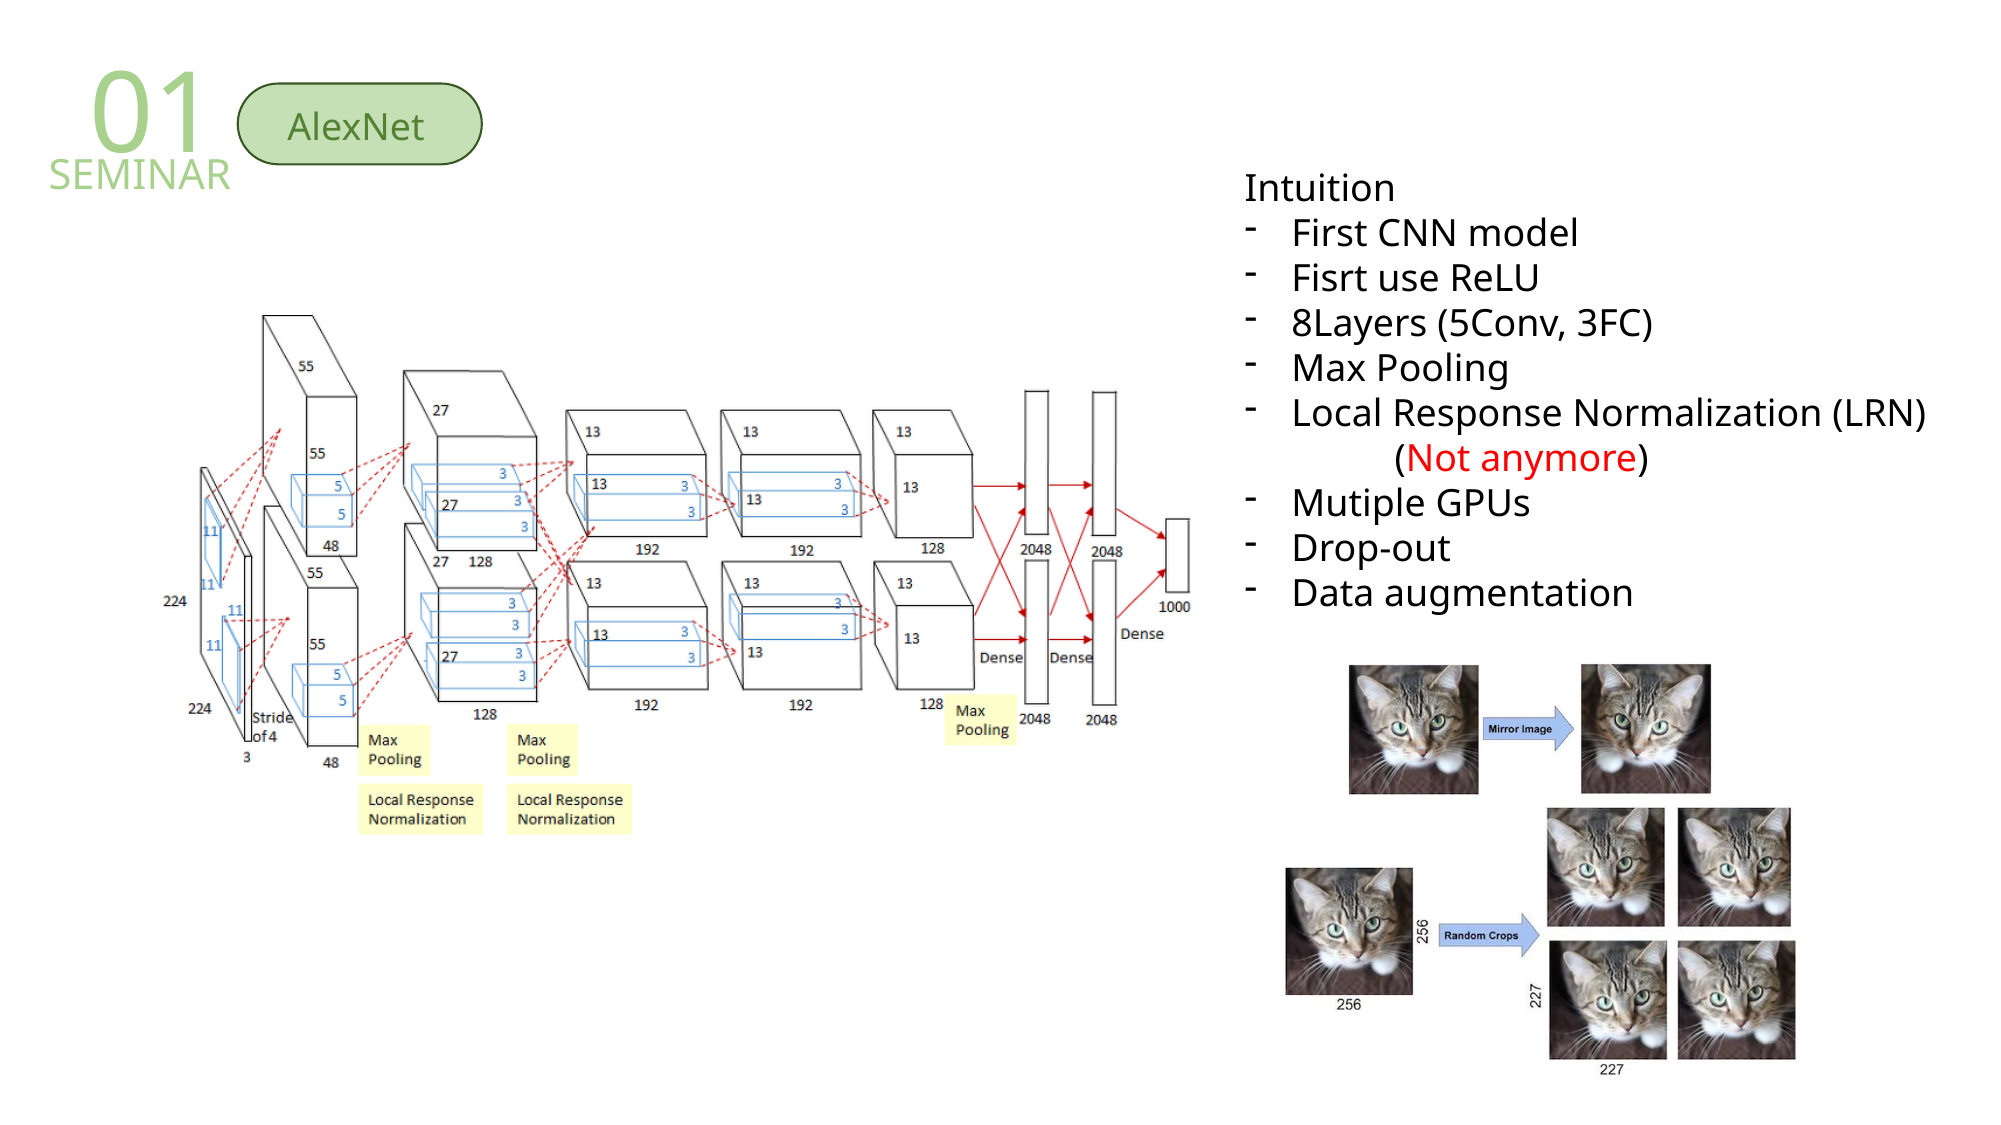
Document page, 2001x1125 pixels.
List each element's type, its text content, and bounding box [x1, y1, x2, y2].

text_box SEMINAR [17, 141, 262, 206]
picture [1282, 659, 1801, 1081]
text_box [236, 82, 483, 166]
text_box AlexNet [272, 96, 447, 156]
text_box Intuition First CNN model Fisrt use ReLU 8Layers (5Conv, 3FC) Max Pooling Local Response Normalization (LRN) (Not anymore) Mutiple GPUs Drop-out Data augmentation [1229, 156, 1942, 622]
text_box 01 [63, 32, 244, 141]
picture [153, 315, 1204, 839]
